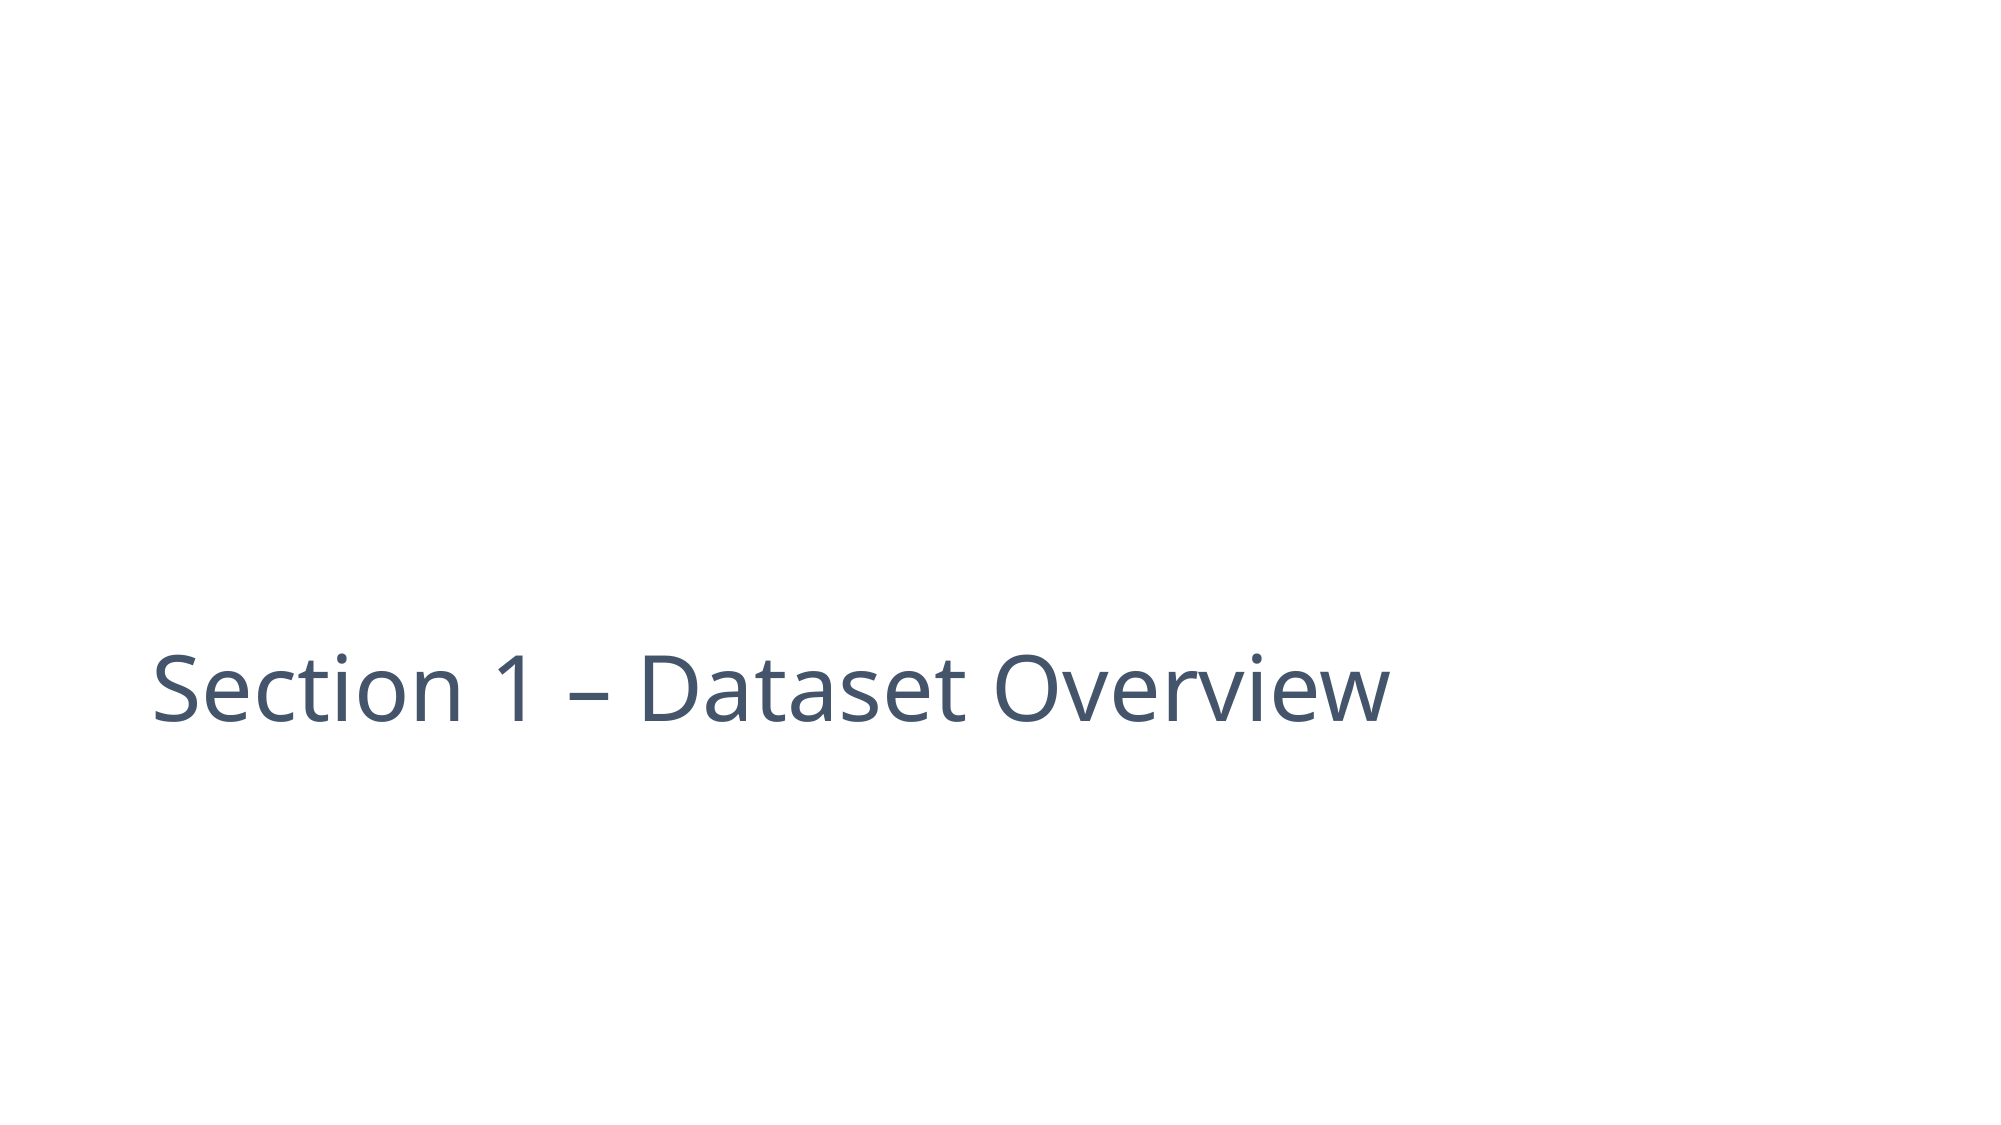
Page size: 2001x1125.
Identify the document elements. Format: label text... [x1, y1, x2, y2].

title Section 1 – Dataset Overview [136, 280, 1862, 749]
